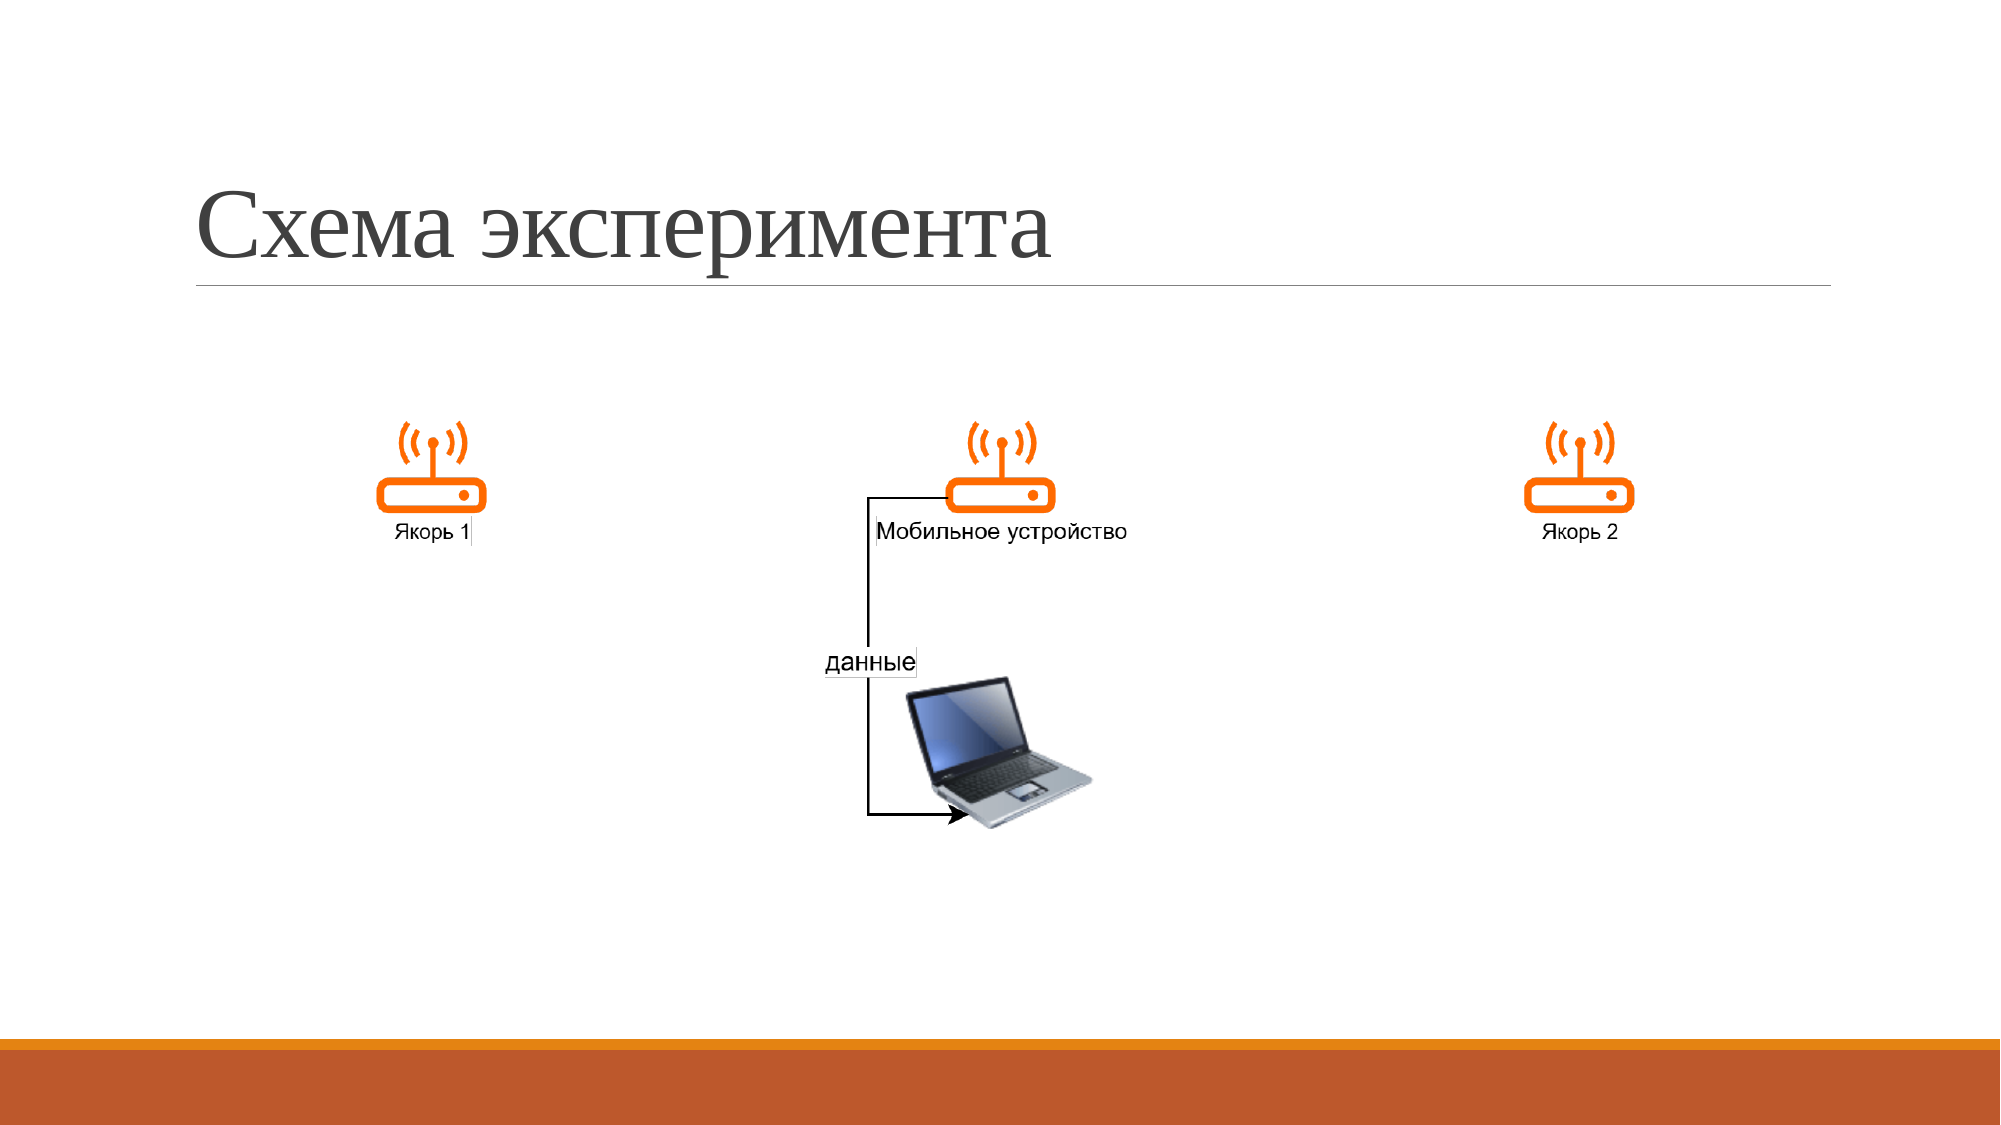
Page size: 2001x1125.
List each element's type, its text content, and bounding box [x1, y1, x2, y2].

title Схема эксперимента [180, 47, 1830, 285]
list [257, 302, 1752, 964]
